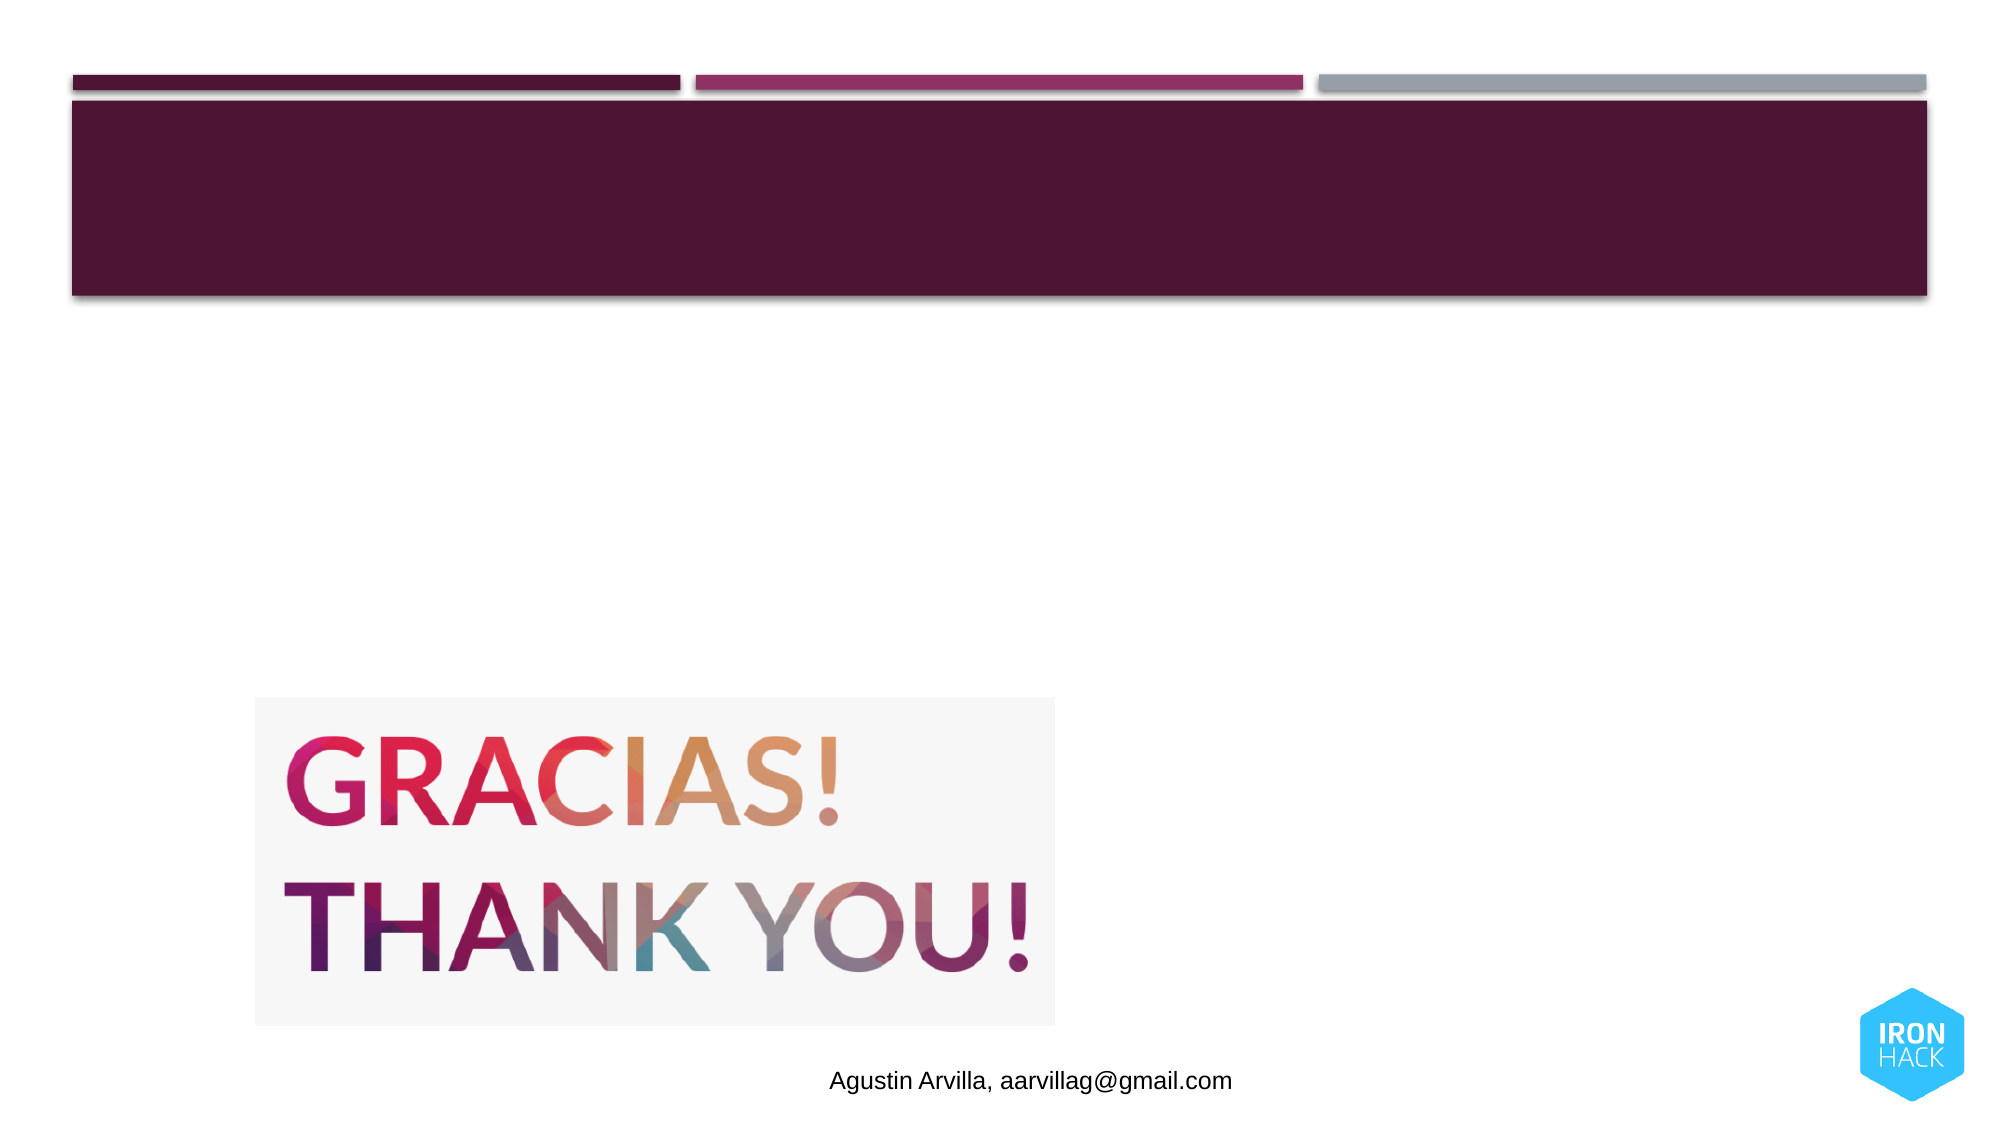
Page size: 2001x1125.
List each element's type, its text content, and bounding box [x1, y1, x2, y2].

picture [255, 696, 1056, 1027]
picture [1853, 985, 1971, 1104]
text_box Agustin Arvilla, aarvillag@gmail.com [814, 1057, 1249, 1102]
